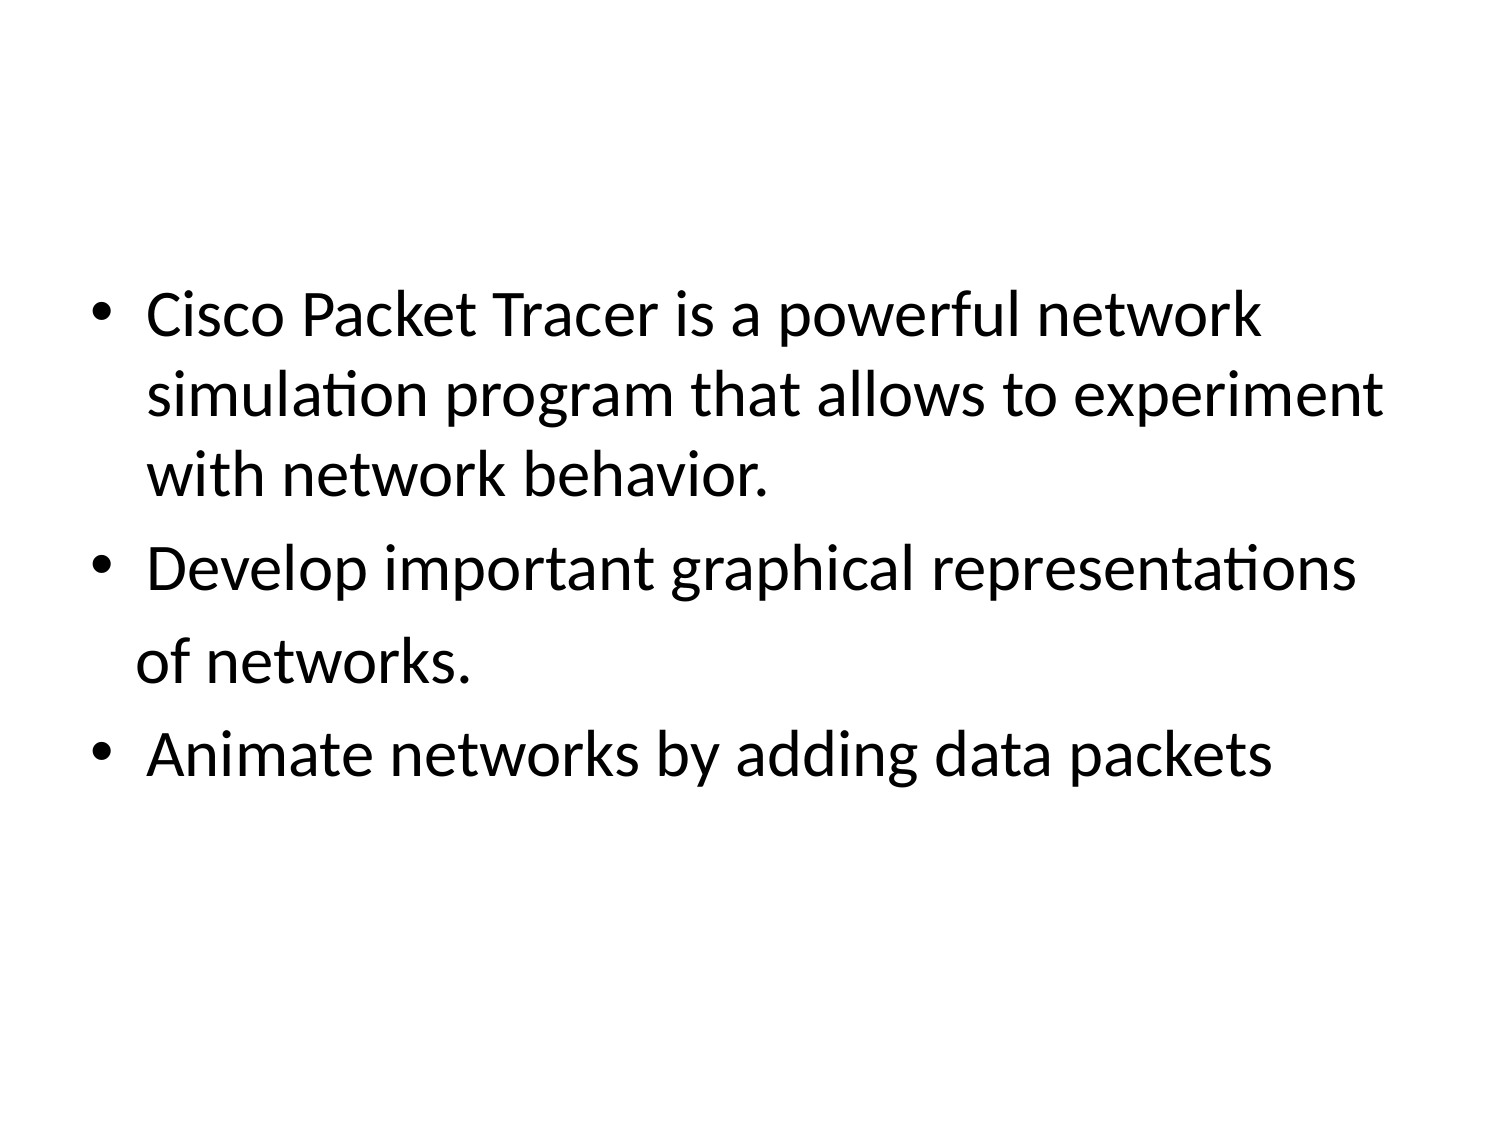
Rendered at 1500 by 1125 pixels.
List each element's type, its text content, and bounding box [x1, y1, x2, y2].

list Cisco Packet Tracer is a powerful network simulation program that allows to experiment with network behavior. Develop important graphical representations of networks. Animate networks by adding data packets [75, 262, 1425, 1005]
